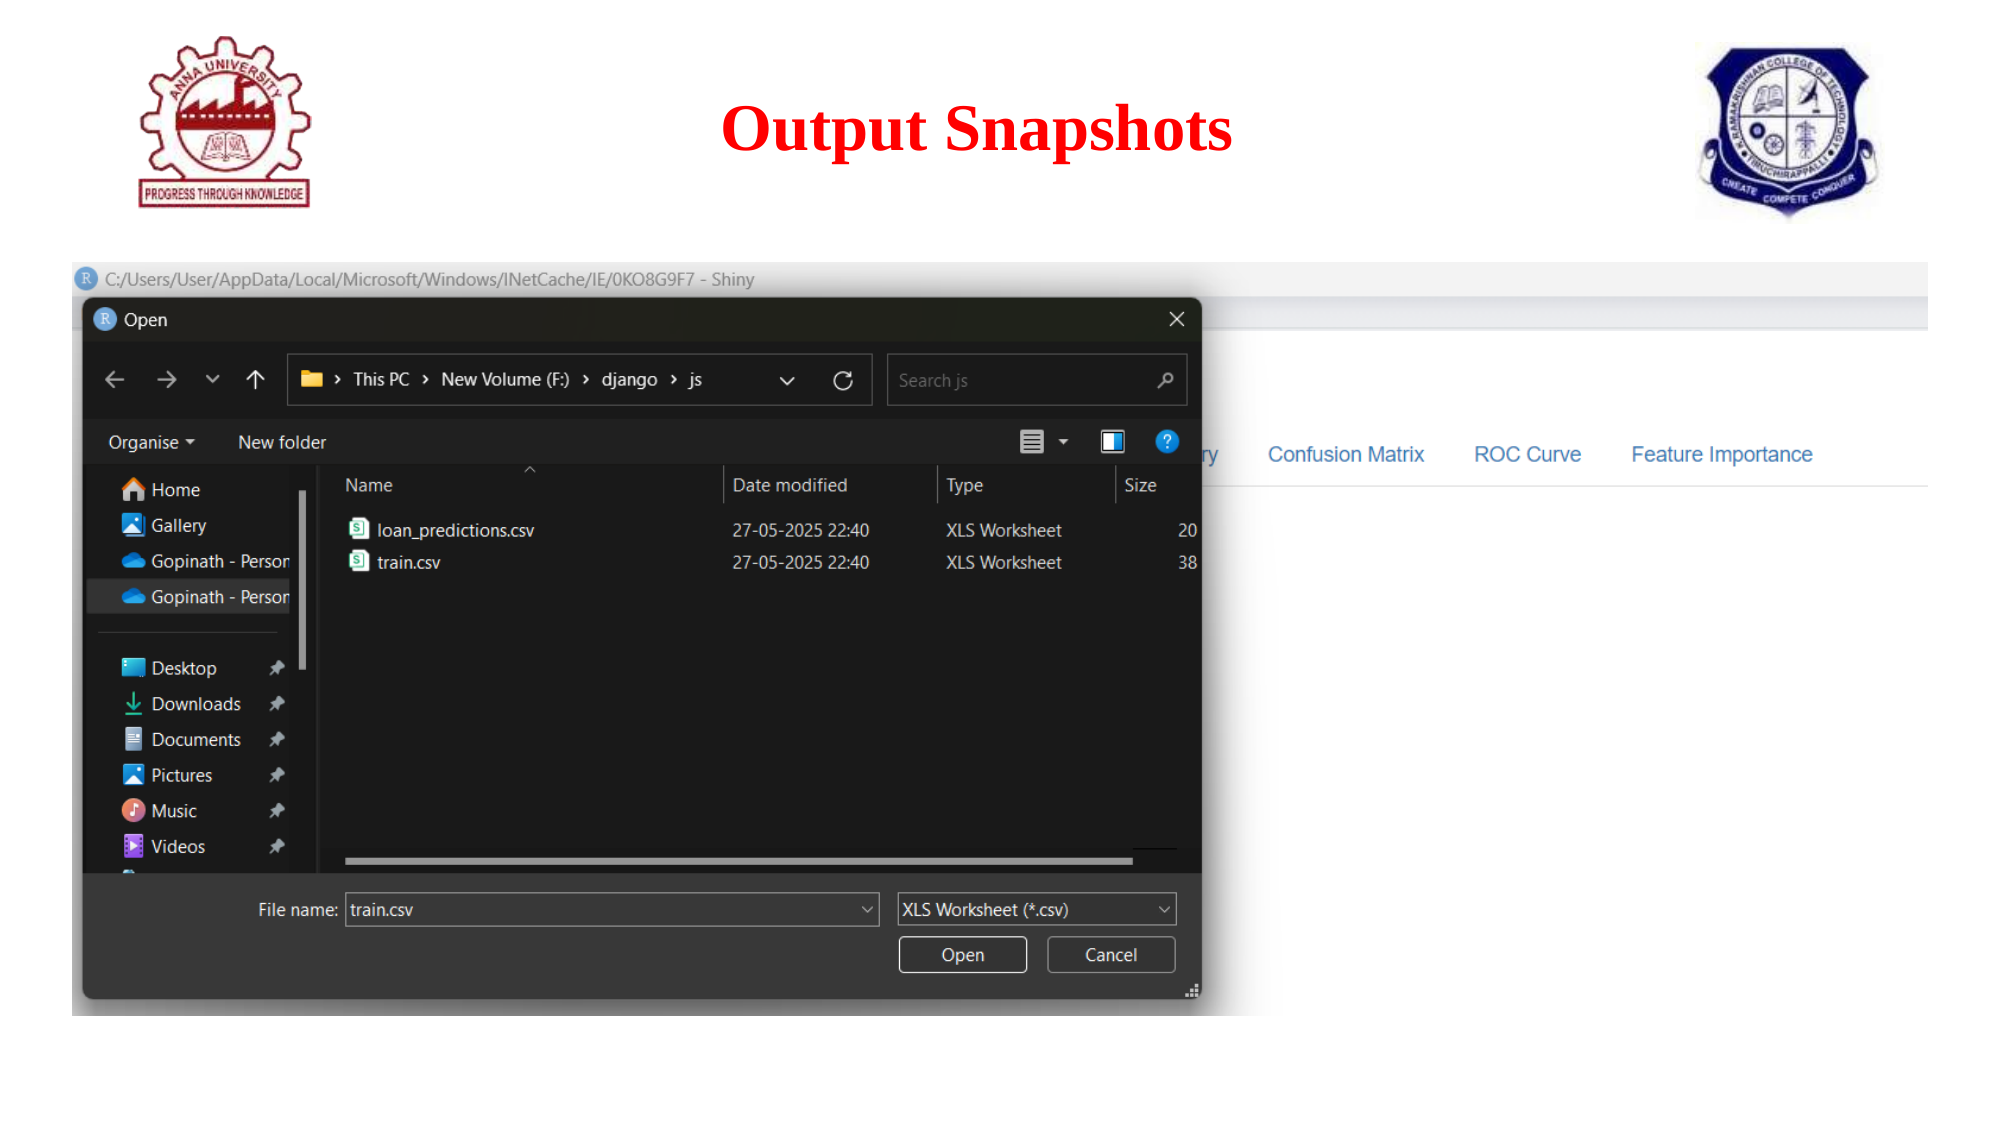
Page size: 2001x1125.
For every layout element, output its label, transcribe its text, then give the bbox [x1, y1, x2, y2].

picture [72, 262, 1928, 1016]
picture [1695, 42, 1886, 224]
title Output Snapshots [643, 0, 1294, 258]
picture [137, 36, 312, 209]
